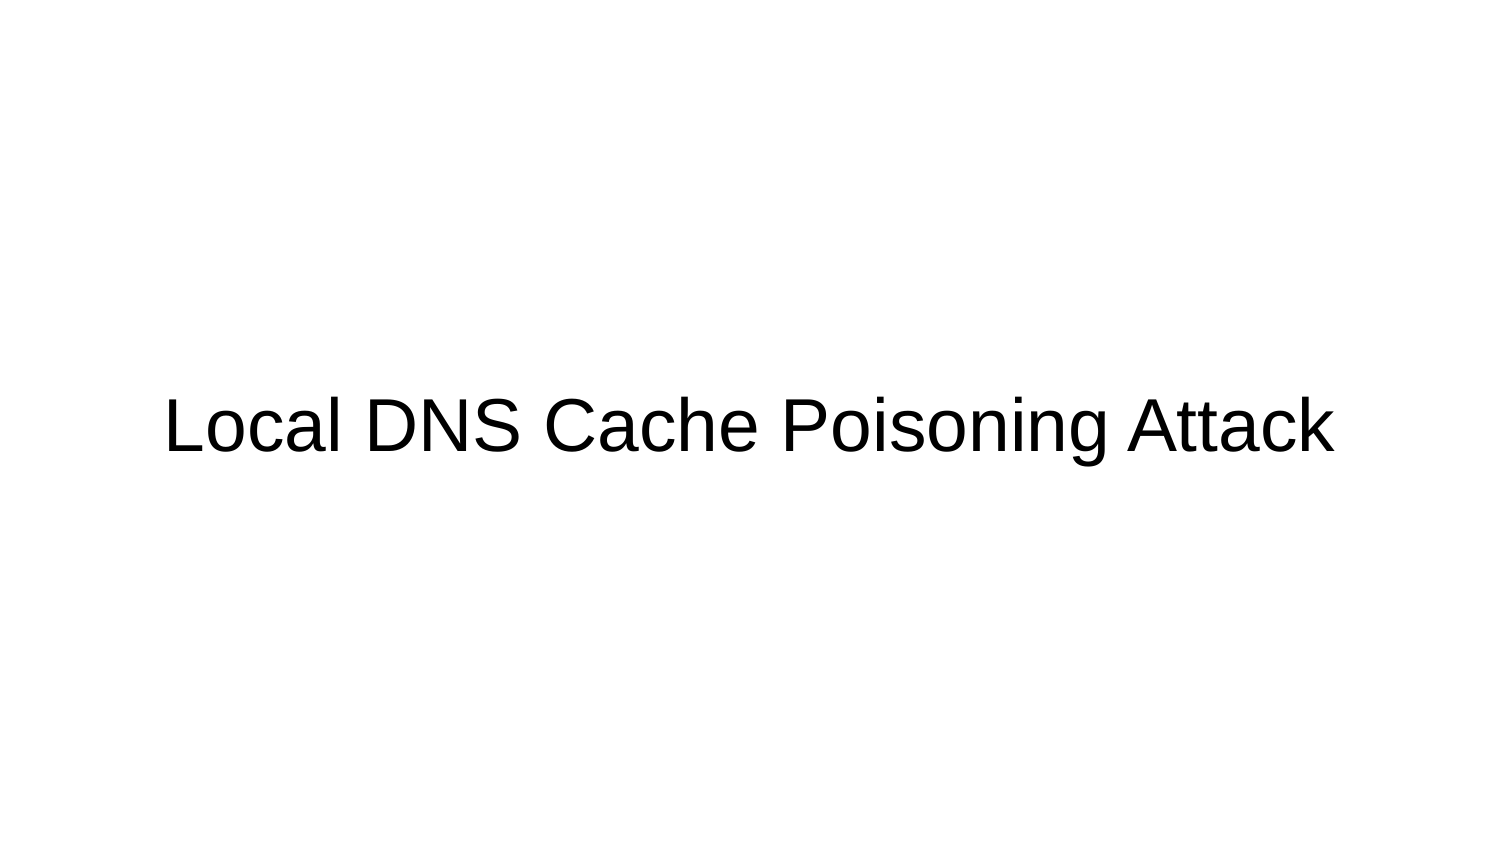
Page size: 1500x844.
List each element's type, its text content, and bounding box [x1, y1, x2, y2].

title Local DNS Cache Poisoning Attack [51, 352, 1449, 491]
